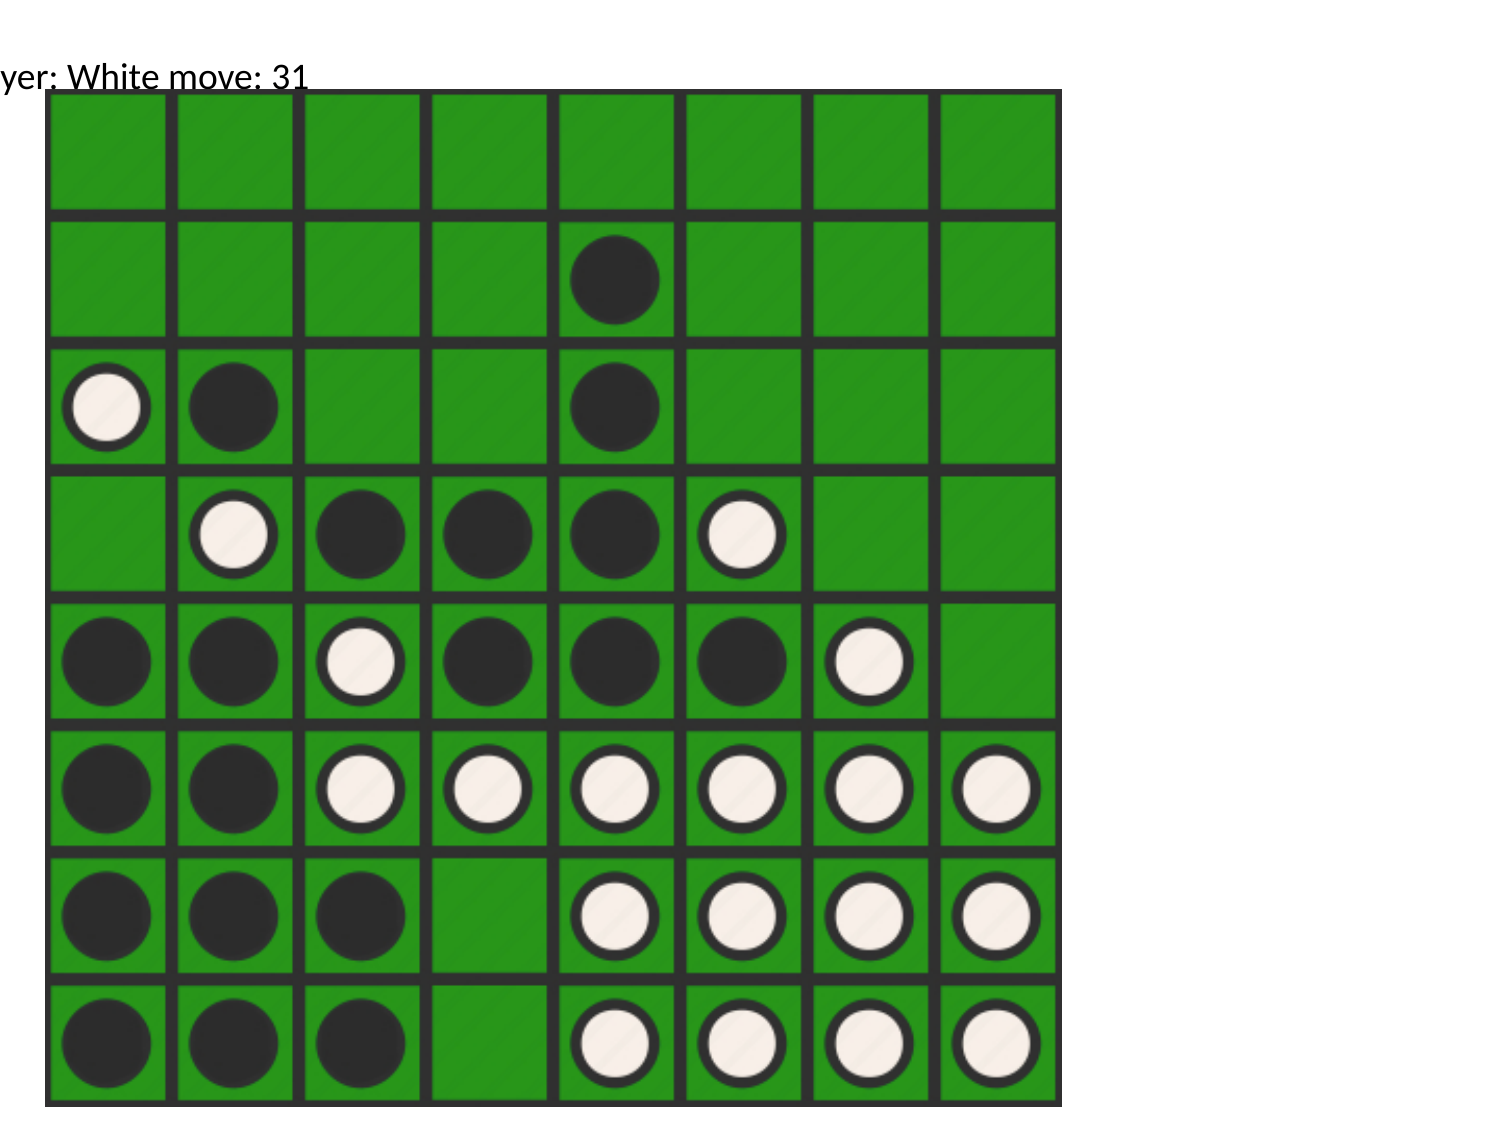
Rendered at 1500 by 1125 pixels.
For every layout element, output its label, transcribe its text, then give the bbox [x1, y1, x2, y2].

text_box turn: 34 player: White move: 31 [0, 44, 325, 105]
picture [44, 89, 1062, 1107]
